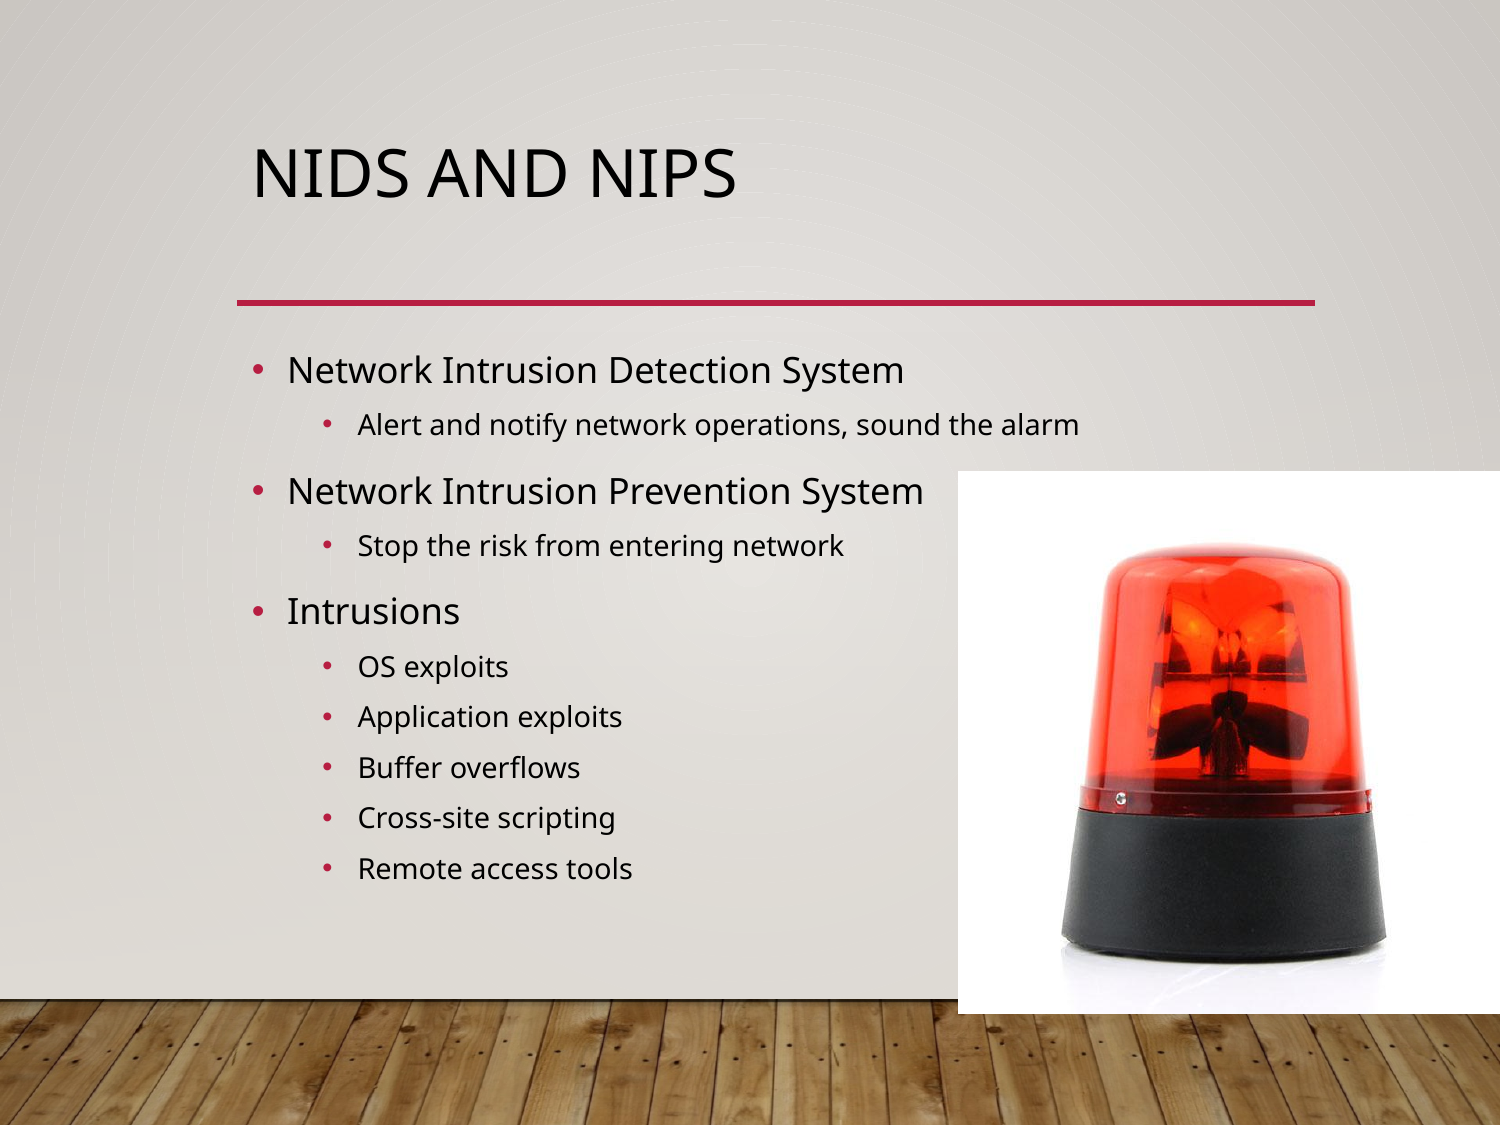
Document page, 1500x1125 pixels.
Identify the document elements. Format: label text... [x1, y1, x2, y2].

list Network Intrusion Detection System Alert and notify network operations, sound the alarm Network Intrusion Prevention System Stop the risk from entering network Intrusions OS exploits Application exploits Buffer overflows Cross-site scripting Remote access tools [236, 330, 1315, 897]
picture [0, 471, 1500, 1125]
title NIDS and NIPS [236, 131, 1315, 305]
